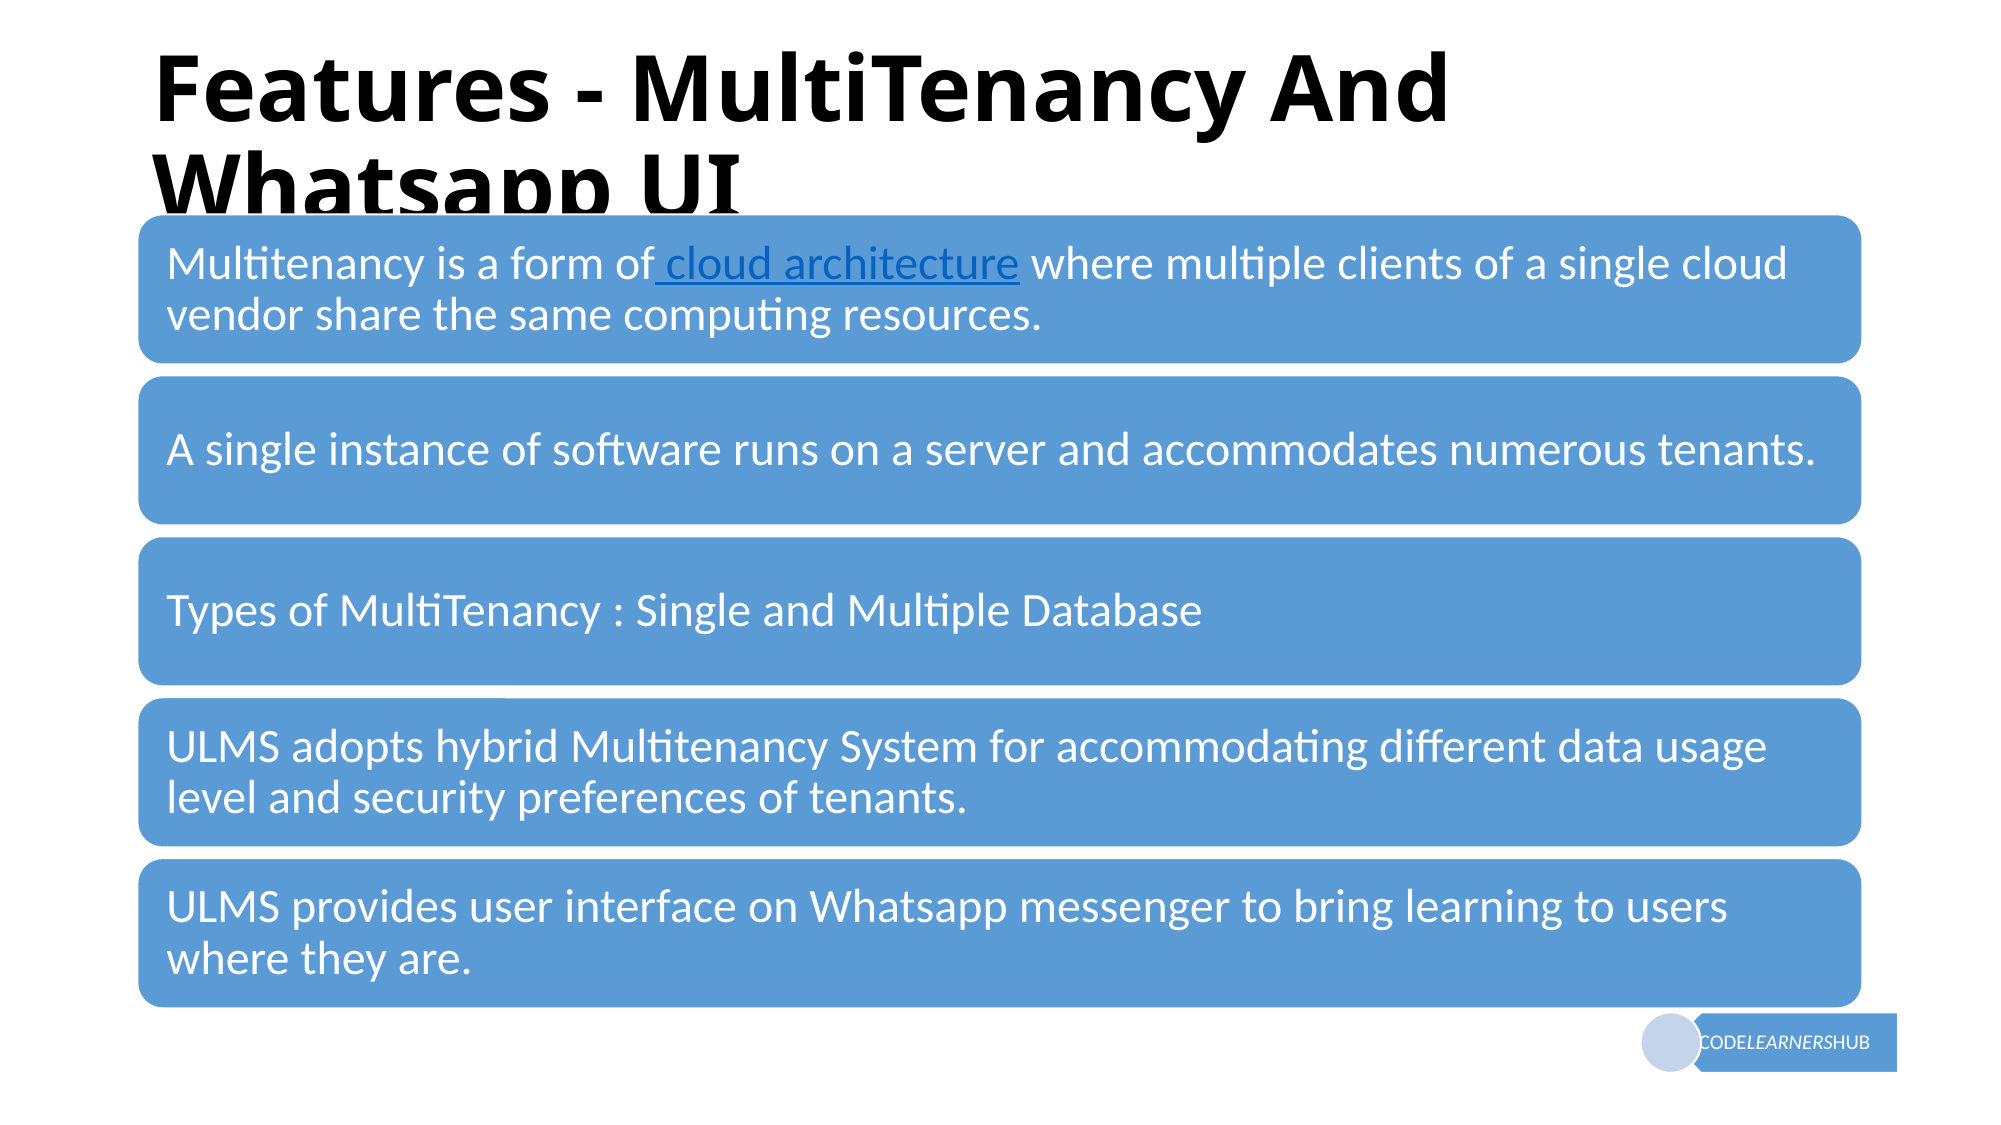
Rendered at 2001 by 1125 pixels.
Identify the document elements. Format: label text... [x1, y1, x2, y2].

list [137, 209, 1863, 1014]
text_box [1598, 1012, 1941, 1073]
title Features - MultiTenancy And Whatsapp UI [137, 32, 1694, 209]
